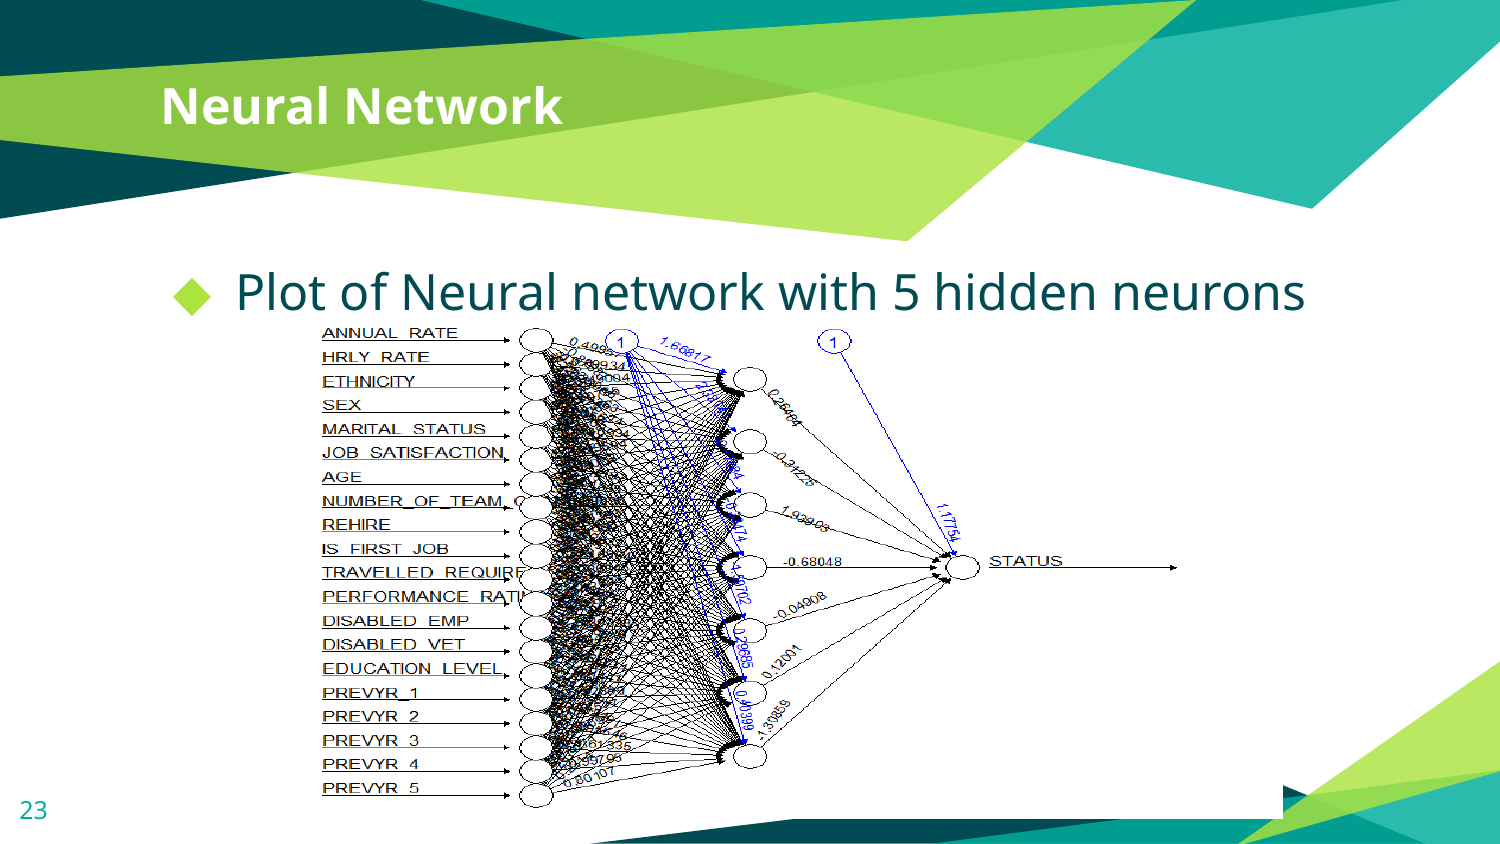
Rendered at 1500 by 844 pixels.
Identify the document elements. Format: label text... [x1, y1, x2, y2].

slide_number 23 [4, 779, 95, 844]
picture [217, 316, 1283, 819]
list Plot of Neural network with 5 hidden neurons [145, 245, 1355, 317]
title Neural Network [145, 59, 1355, 201]
